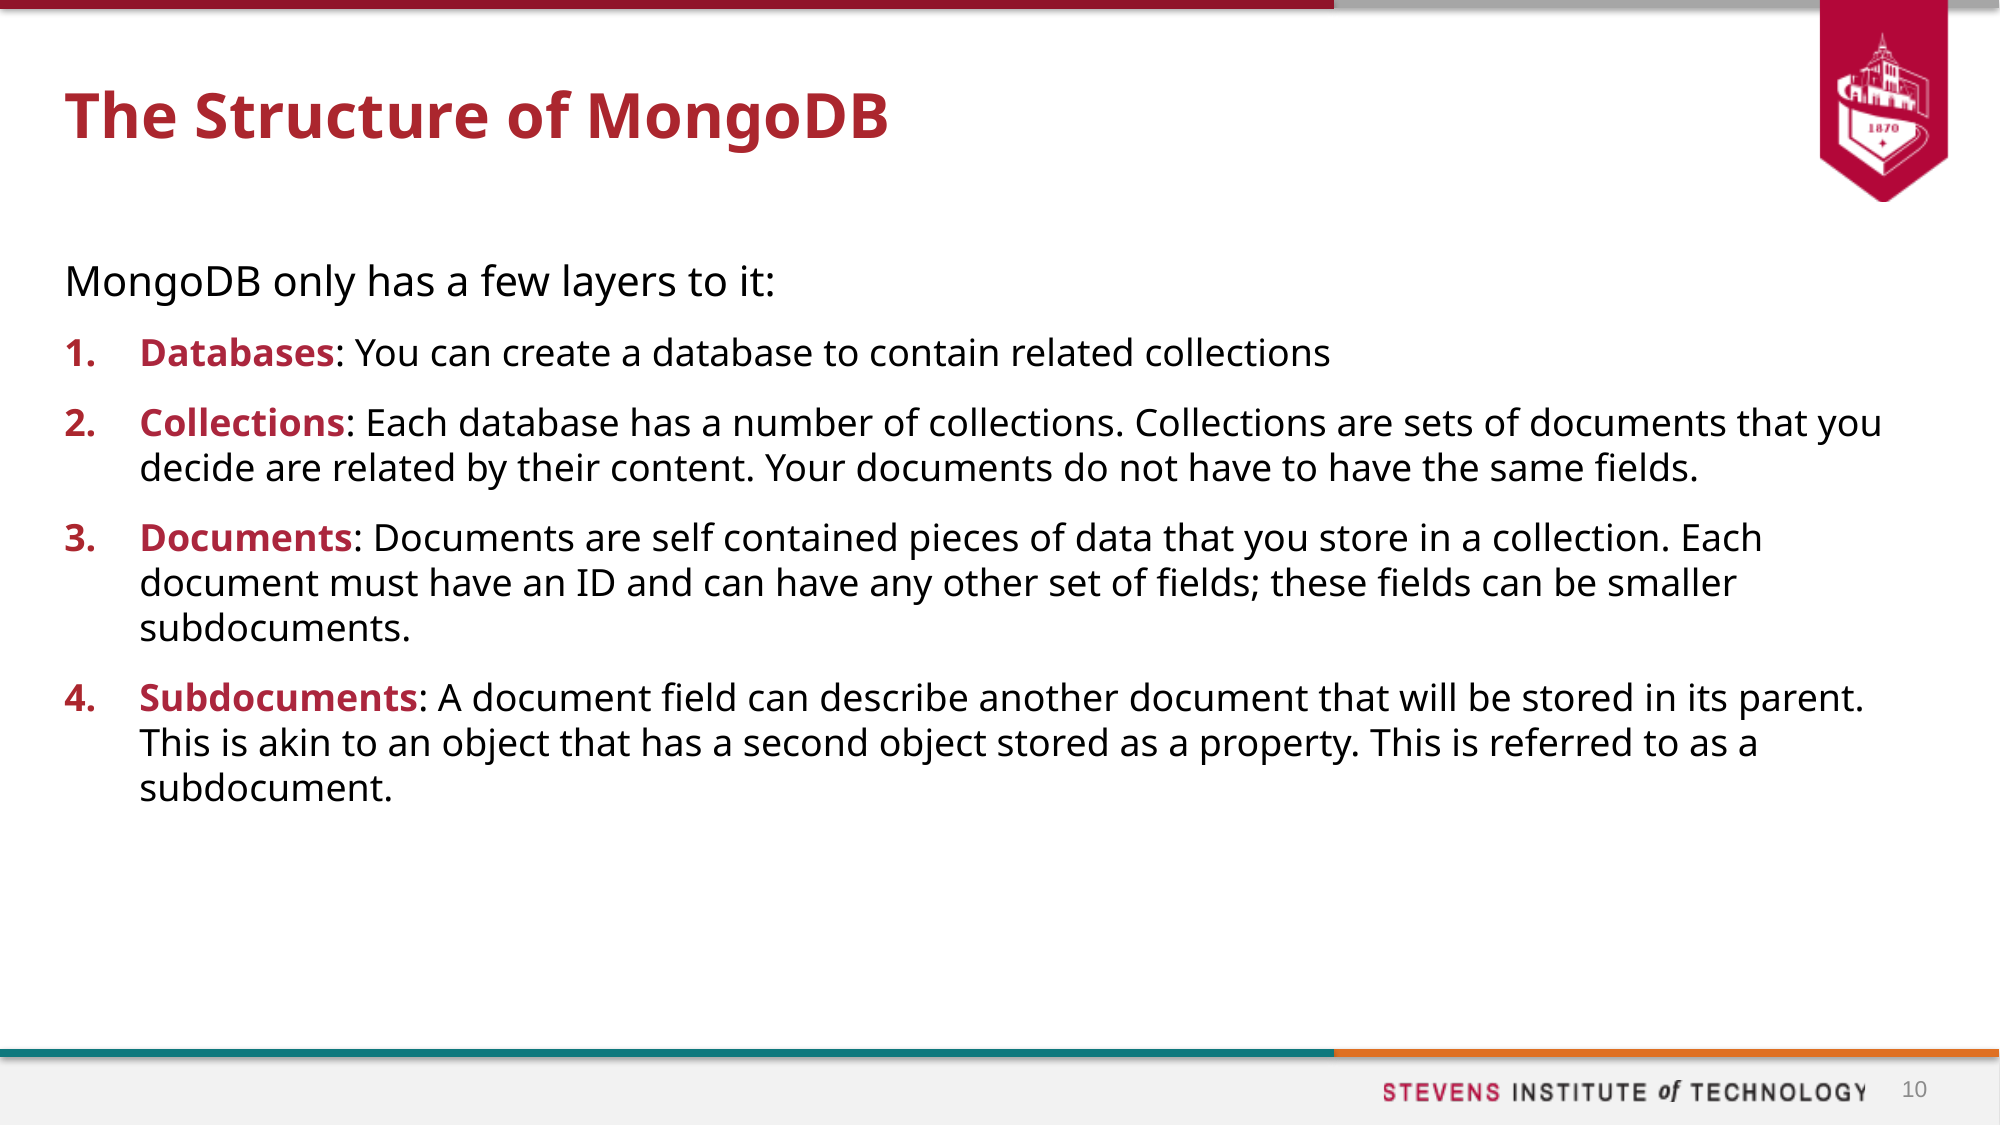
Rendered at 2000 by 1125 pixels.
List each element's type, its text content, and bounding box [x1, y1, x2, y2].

slide_number 10 [1862, 1057, 1967, 1118]
list MongoDB only has a few layers to it: Databases: You can create a database to contain related collections Collections: Each database has a number of collections. Collections are sets of documents that you decide are related by their content. Your documents do not have to have the same fields. Documents: Documents are self contained pieces of data that you store in a collection. Each document must have an ID and can have any other set of fields; these fields can be smaller subdocuments. Subdocuments: A document field can describe another document that will be stored in its parent. This is akin to an object that has a second object stored as a property. This is referred to as a subdocument. [49, 246, 1951, 967]
title The Structure of MongoDB [49, 68, 1647, 157]
